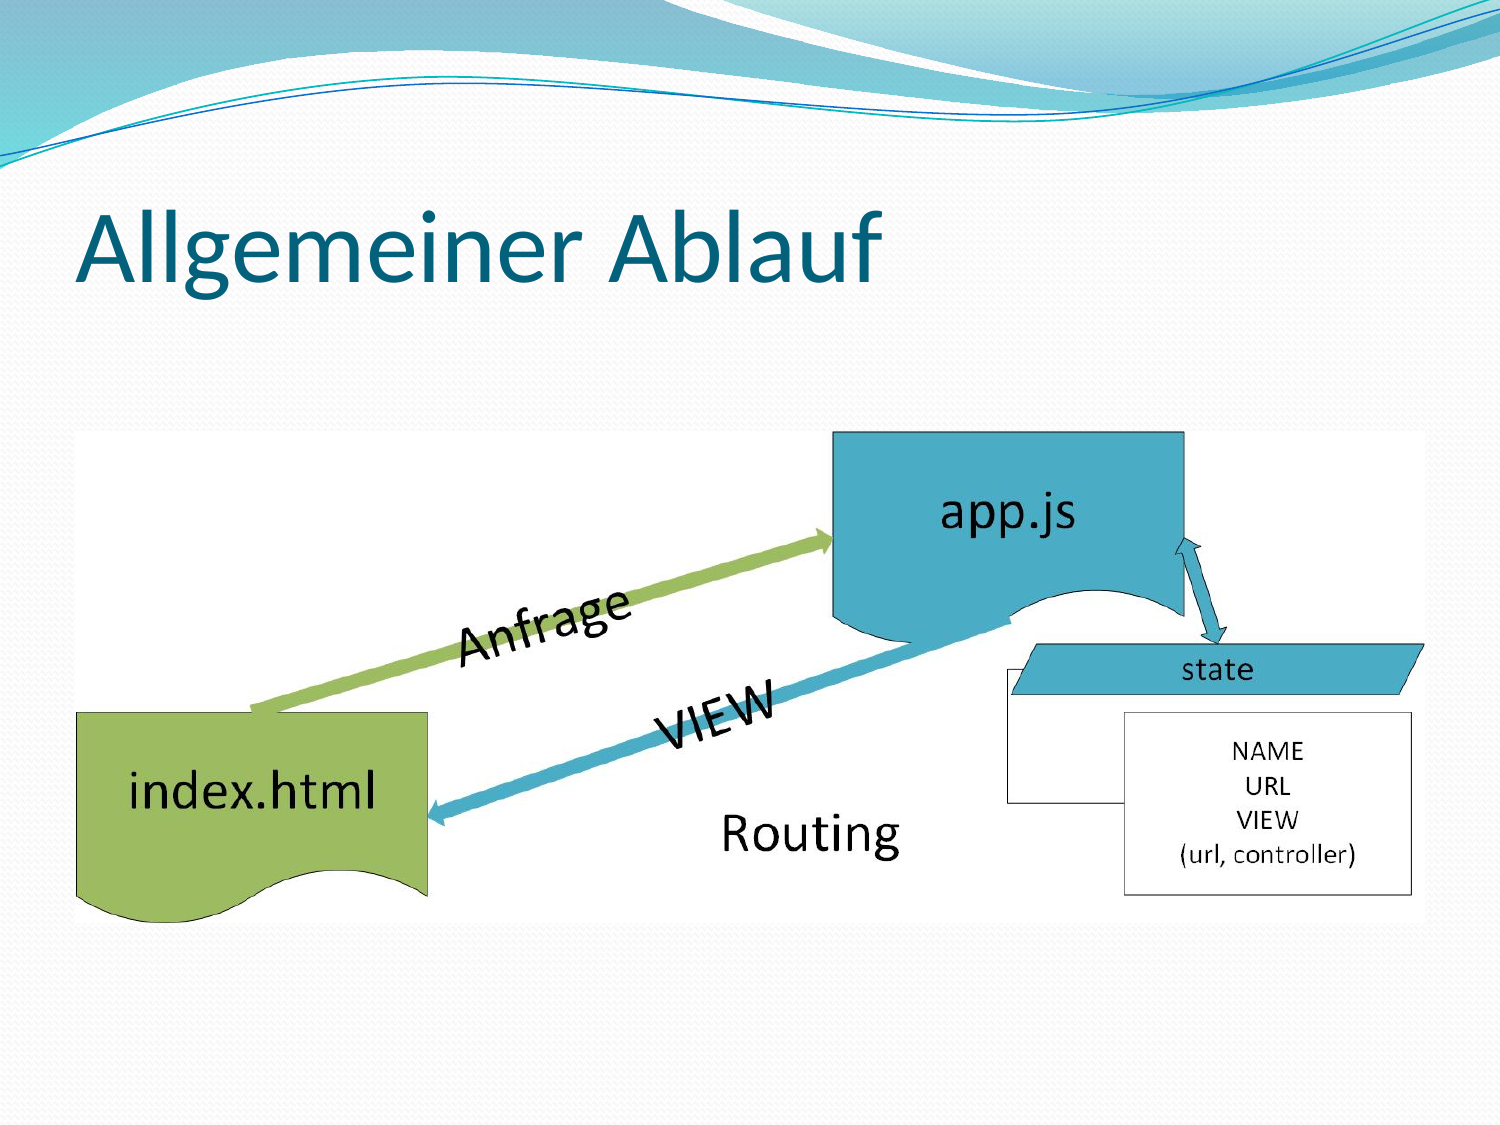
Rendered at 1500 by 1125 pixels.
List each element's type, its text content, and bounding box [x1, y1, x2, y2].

title Allgemeiner Ablauf [75, 115, 1425, 303]
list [74, 431, 1426, 924]
